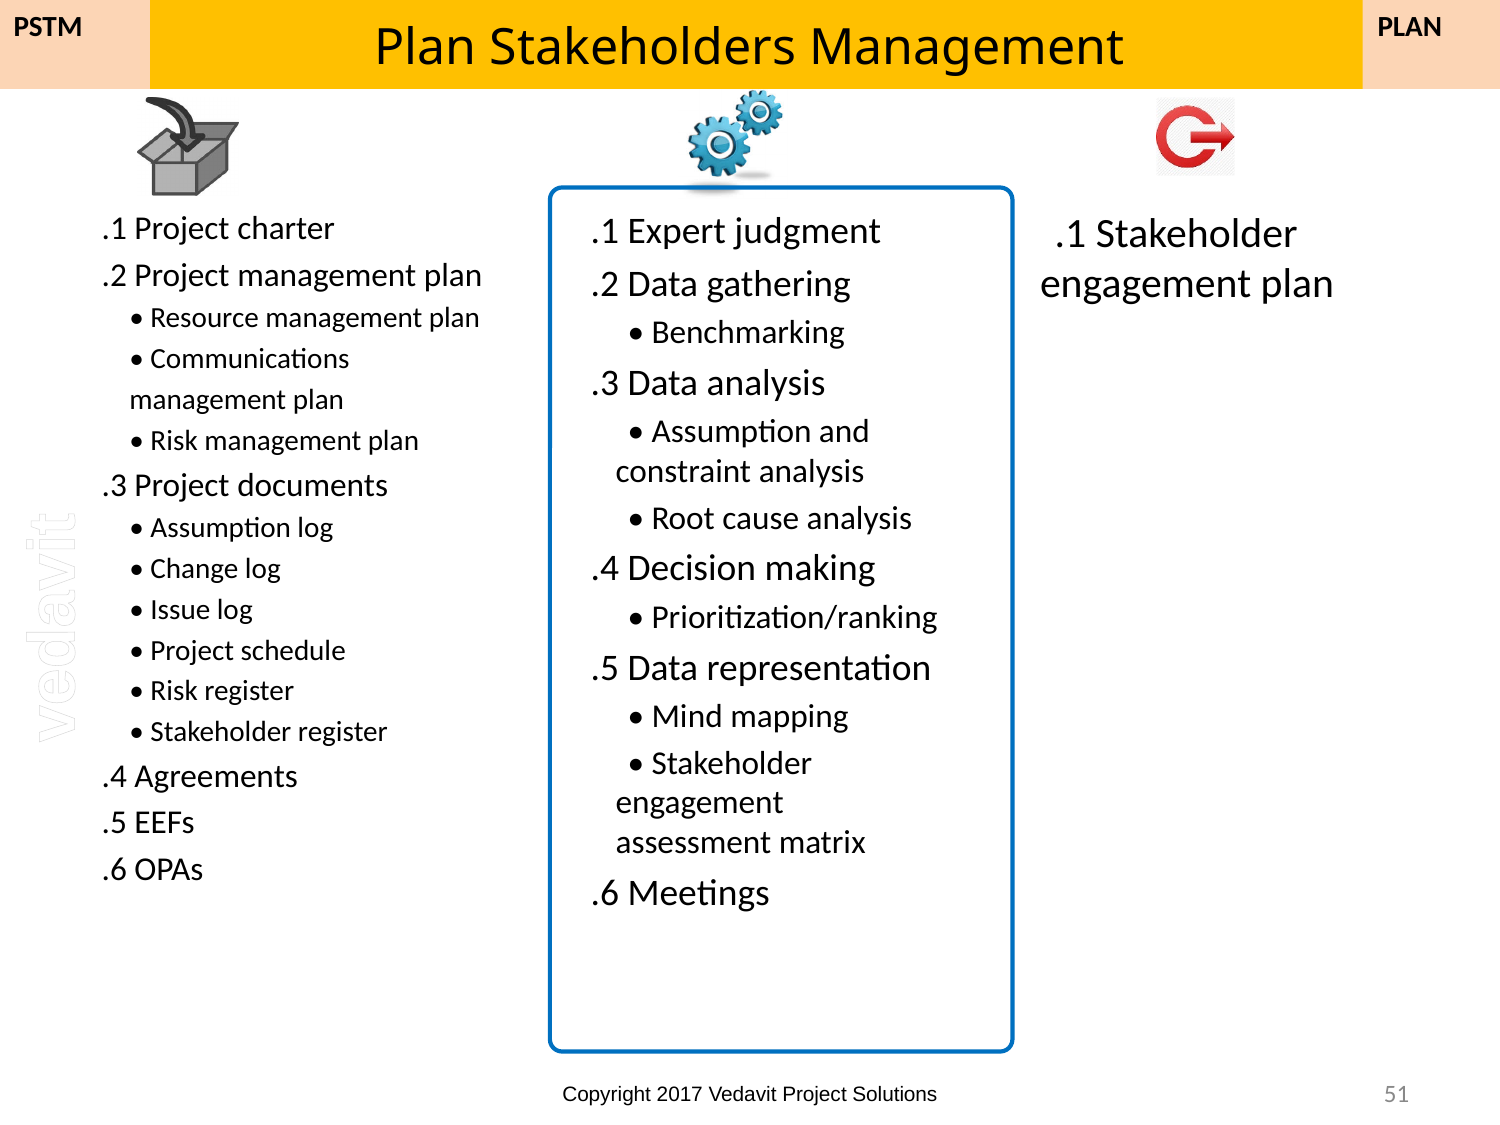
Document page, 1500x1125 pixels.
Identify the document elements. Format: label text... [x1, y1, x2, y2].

slide_number 404 [1074, 1062, 1425, 1123]
title Plan Stakeholders Management [0, 0, 1500, 90]
list PSTM [0, 0, 150, 89]
picture [678, 190, 788, 198]
list .1 Stakeholder engagement plan [1025, 198, 1468, 1051]
list PLAN [1362, 0, 1500, 89]
picture [137, 97, 239, 196]
list .1 Expert judgment .2 Data gathering • Benchmarking .3 Data analysis • Assumption and constraint analysis • Root cause analysis .4 Decision making • Prioritization/ranking .5 Data representation • Mind mapping • Stakeholder engagement assessment matrix .6 Meetings [562, 198, 988, 1038]
picture [1156, 97, 1235, 176]
picture [678, 90, 788, 185]
list .1 Project charter .2 Project management plan • Resource management plan • Communications management plan • Risk management plan .3 Project documents • Assumption log • Change log • Issue log • Project schedule • Risk register • Stakeholder register .4 Agreements .5 EEFs .6 OPAs [75, 198, 538, 1038]
